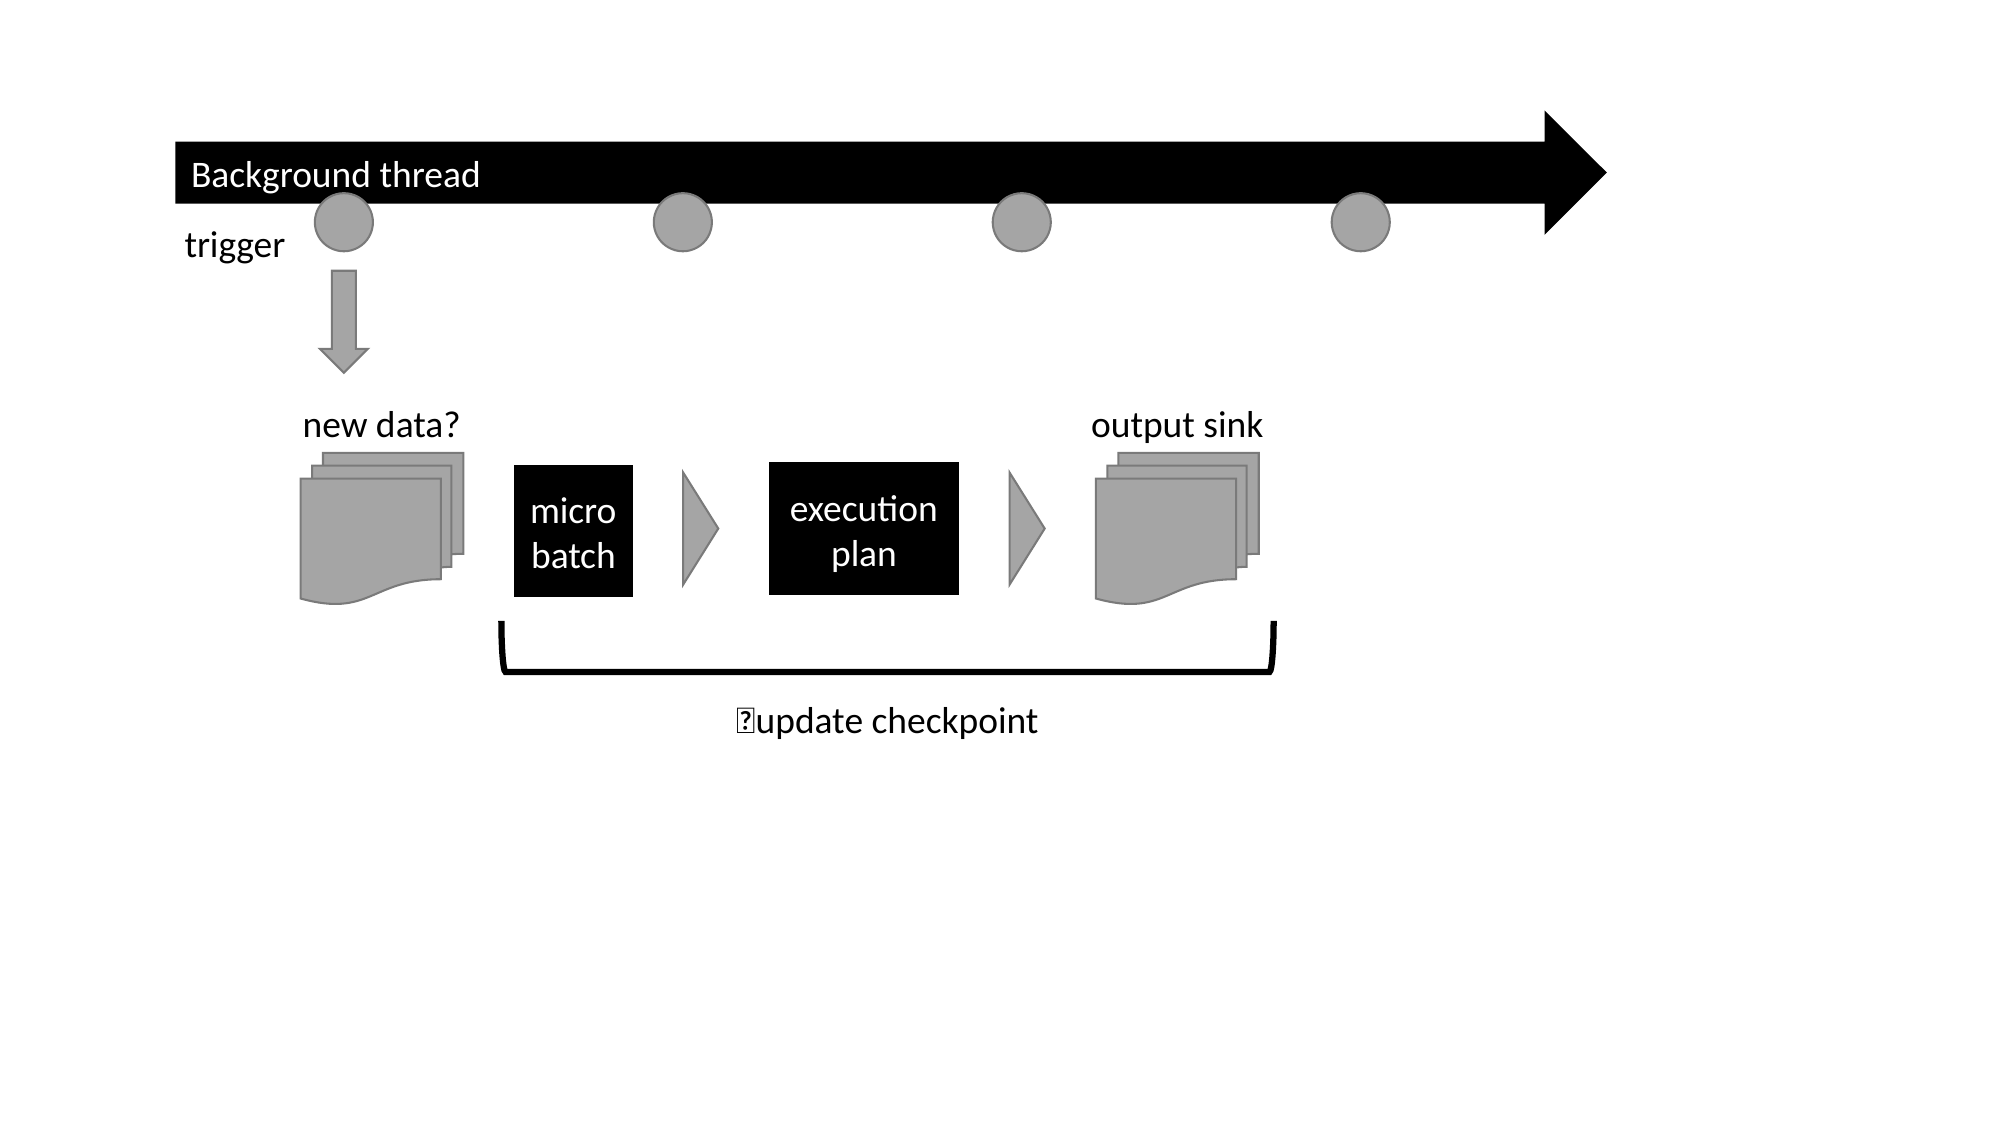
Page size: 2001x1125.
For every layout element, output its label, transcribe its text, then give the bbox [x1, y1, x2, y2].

text_box trigger [169, 212, 301, 273]
text_box [991, 192, 1052, 253]
text_box [313, 192, 374, 253]
text_box [317, 269, 371, 375]
text_box [1330, 192, 1391, 253]
text_box Background thread [175, 110, 1607, 235]
text_box [652, 192, 713, 253]
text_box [501, 620, 1274, 750]
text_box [286, 392, 1280, 605]
